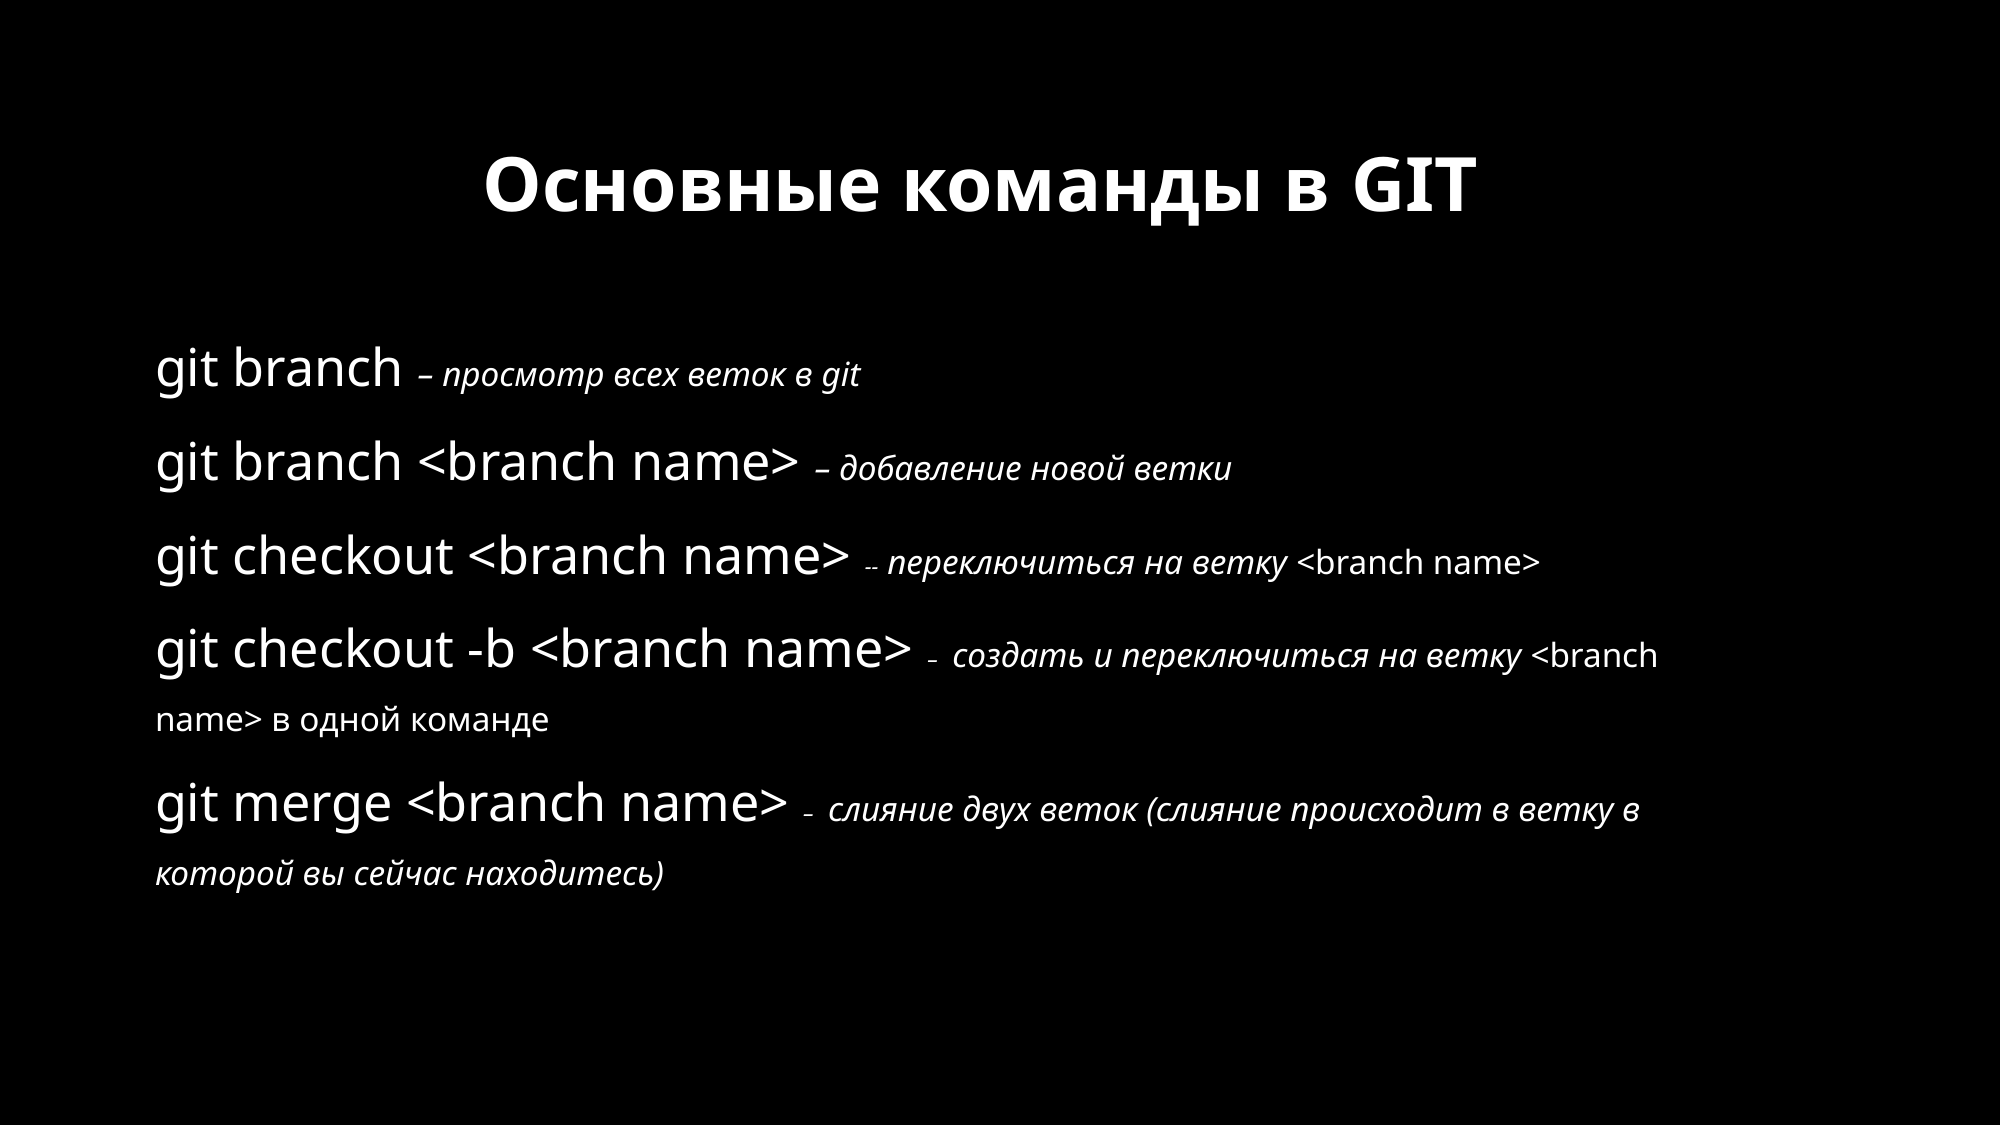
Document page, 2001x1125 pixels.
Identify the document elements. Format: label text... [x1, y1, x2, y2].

text_box git branch – просмотр всех веток в git git branch <branch name> – добавление новой ветки git checkout <branch name> -- переключиться на ветку <branch name> git checkout -b <branch name> – создать и переключиться на ветку <branch name> в одной команде git merge <branch name> – слияние двух веток (слияние происходит в ветку в которой вы сейчас находитесь) [140, 296, 1740, 1019]
text_box Основные команды в GIT [467, 128, 1493, 234]
